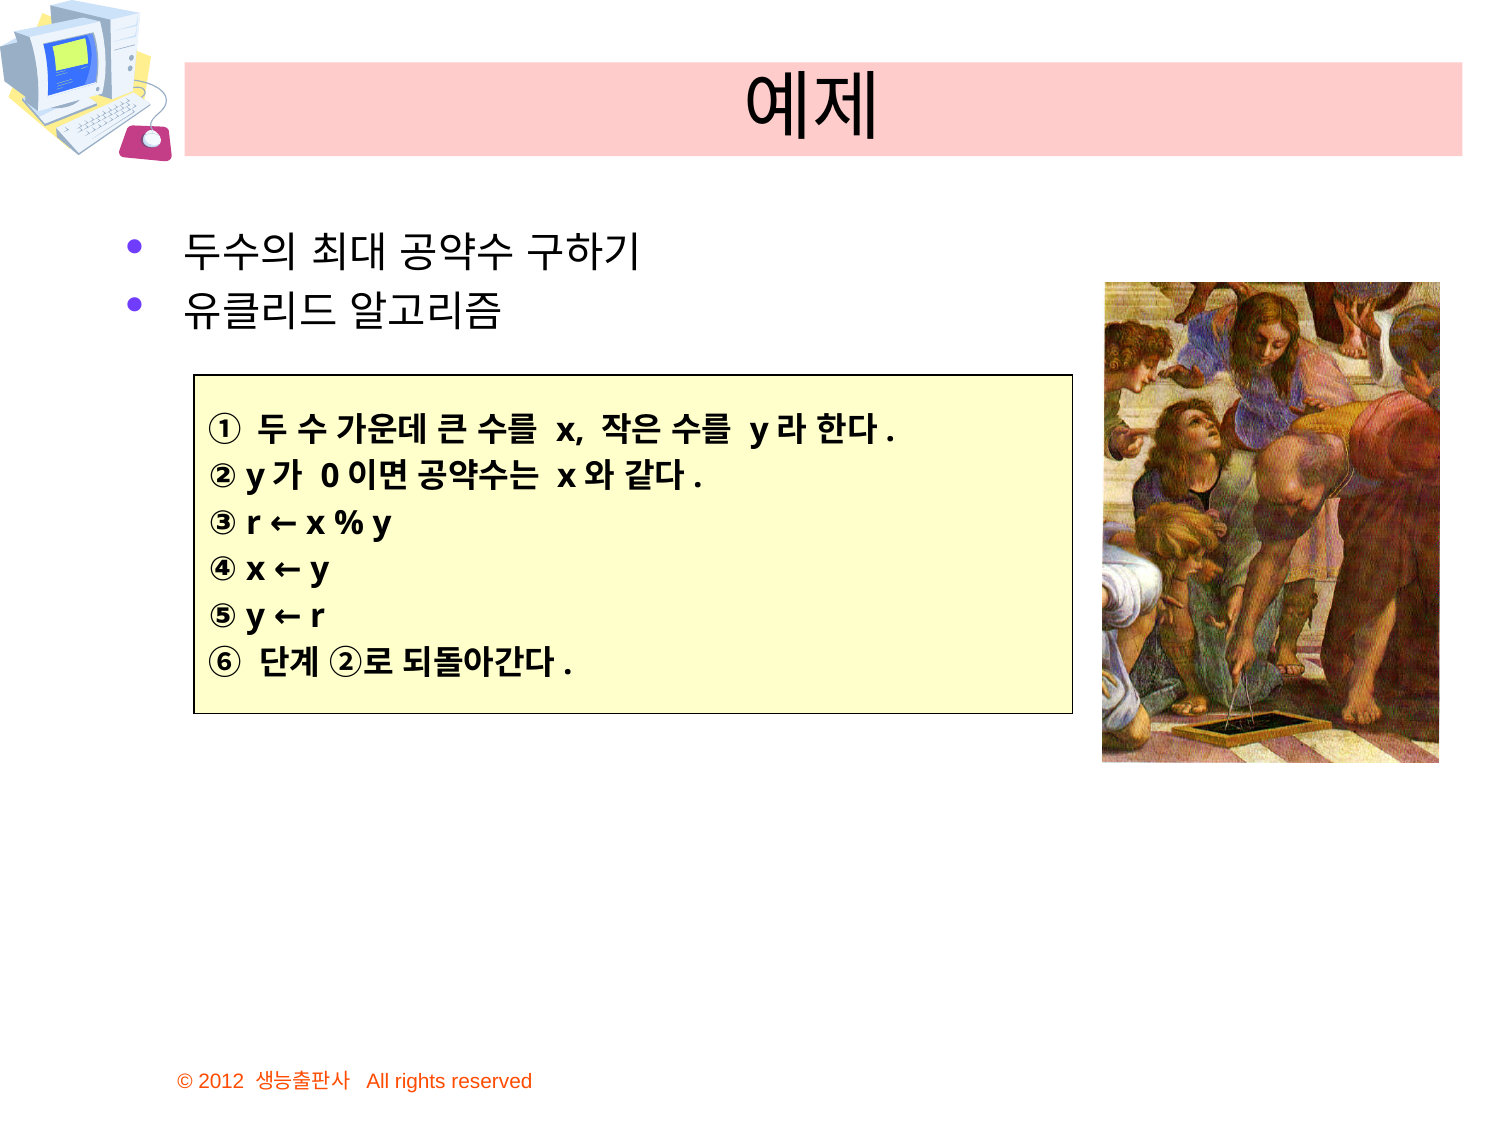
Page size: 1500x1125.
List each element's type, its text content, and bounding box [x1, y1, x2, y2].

title 예제 [184, 62, 1463, 157]
picture [1102, 282, 1441, 763]
text_box ① 두 수 가운데 큰 수를 x, 작은 수를 y라 한다. ② y가 0이면 공약수는 x와 같다. ③ r ← x % y ④ x ← y ⑤ y ← r ⑥ 단계 ②로 되돌아간다. [194, 375, 1073, 714]
list 두수의 최대 공약수 구하기 유클리드 알고리즘 [112, 218, 1460, 376]
